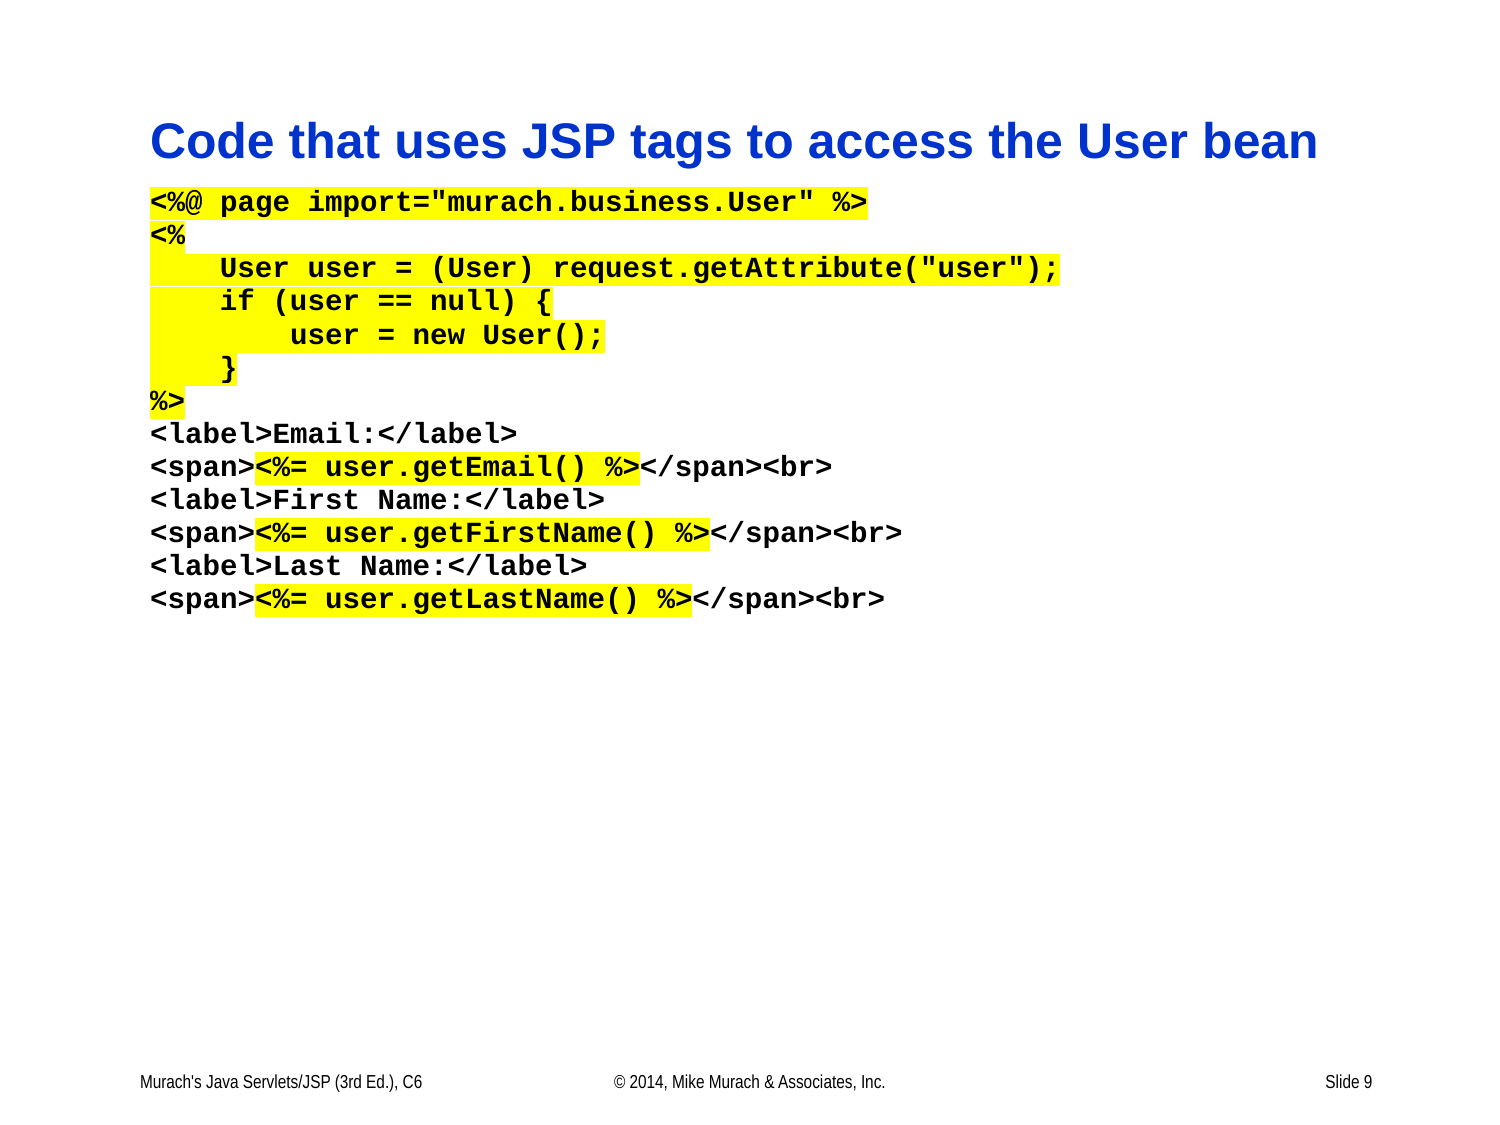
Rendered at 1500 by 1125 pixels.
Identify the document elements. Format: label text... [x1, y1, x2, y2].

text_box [149, 112, 1349, 186]
slide_number Slide 9 [1074, 1025, 1388, 1100]
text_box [149, 187, 1349, 710]
footer © 2014, Mike Murach & Associates, Inc. [474, 1025, 1025, 1100]
slide_number Murach's Java Servlets/JSP (3rd Ed.), C6 [125, 1025, 450, 1100]
